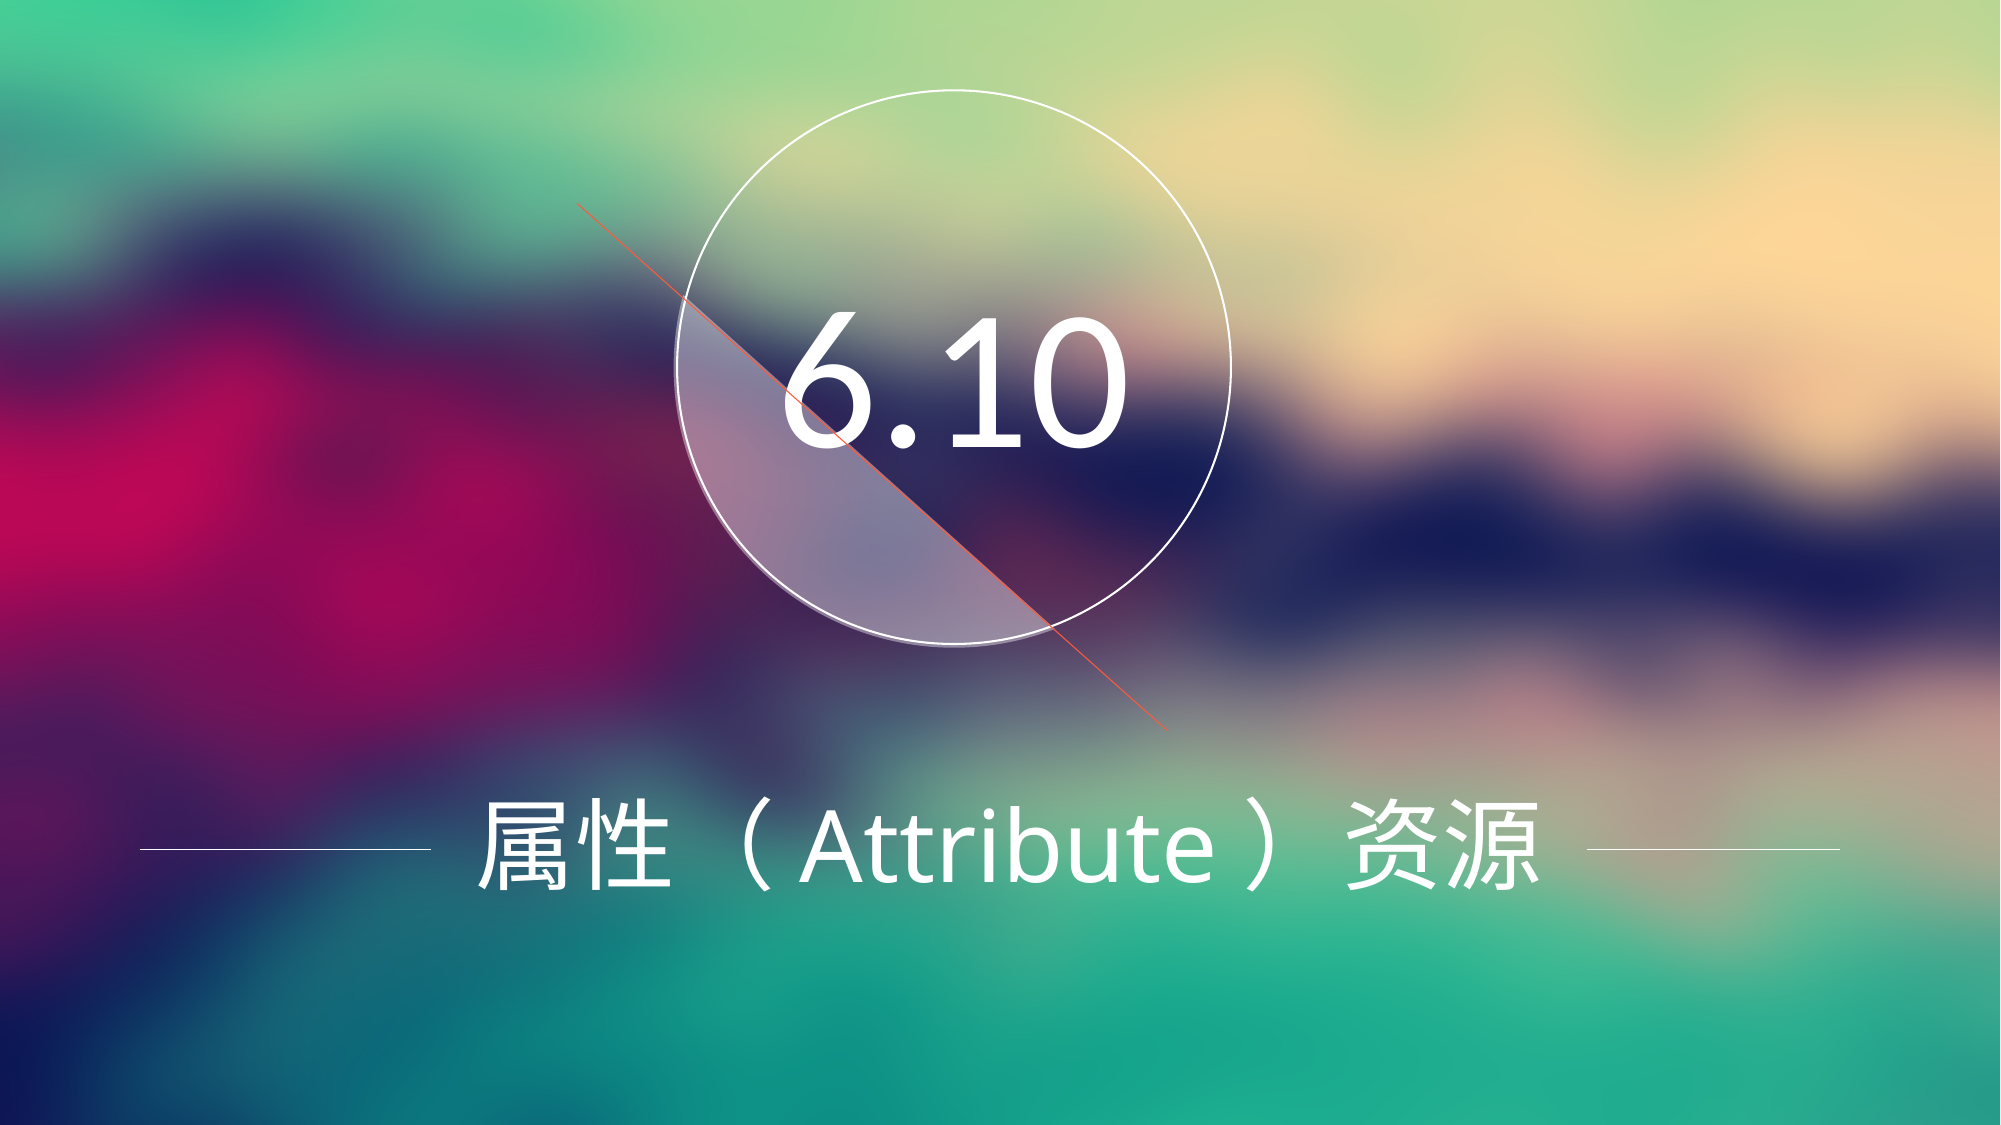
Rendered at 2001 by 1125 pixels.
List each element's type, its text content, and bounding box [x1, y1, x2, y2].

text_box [576, 203, 1167, 731]
text_box 属性（Attribute）资源 [460, 775, 1557, 910]
picture [0, 0, 2001, 1125]
text_box 6.10 [729, 89, 1232, 546]
